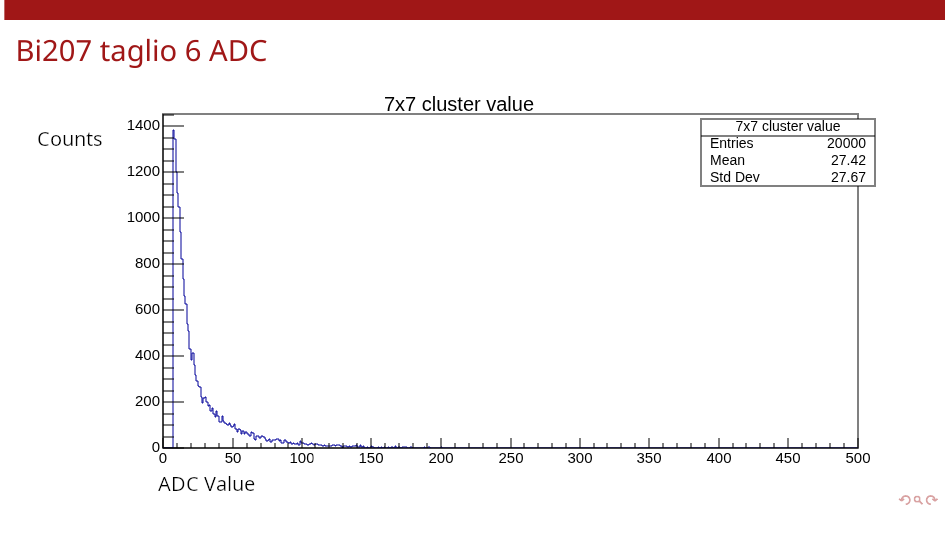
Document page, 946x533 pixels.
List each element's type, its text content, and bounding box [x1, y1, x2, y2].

title Bi207 taglio 6 ADC [15, 31, 710, 121]
picture [24, 92, 892, 508]
